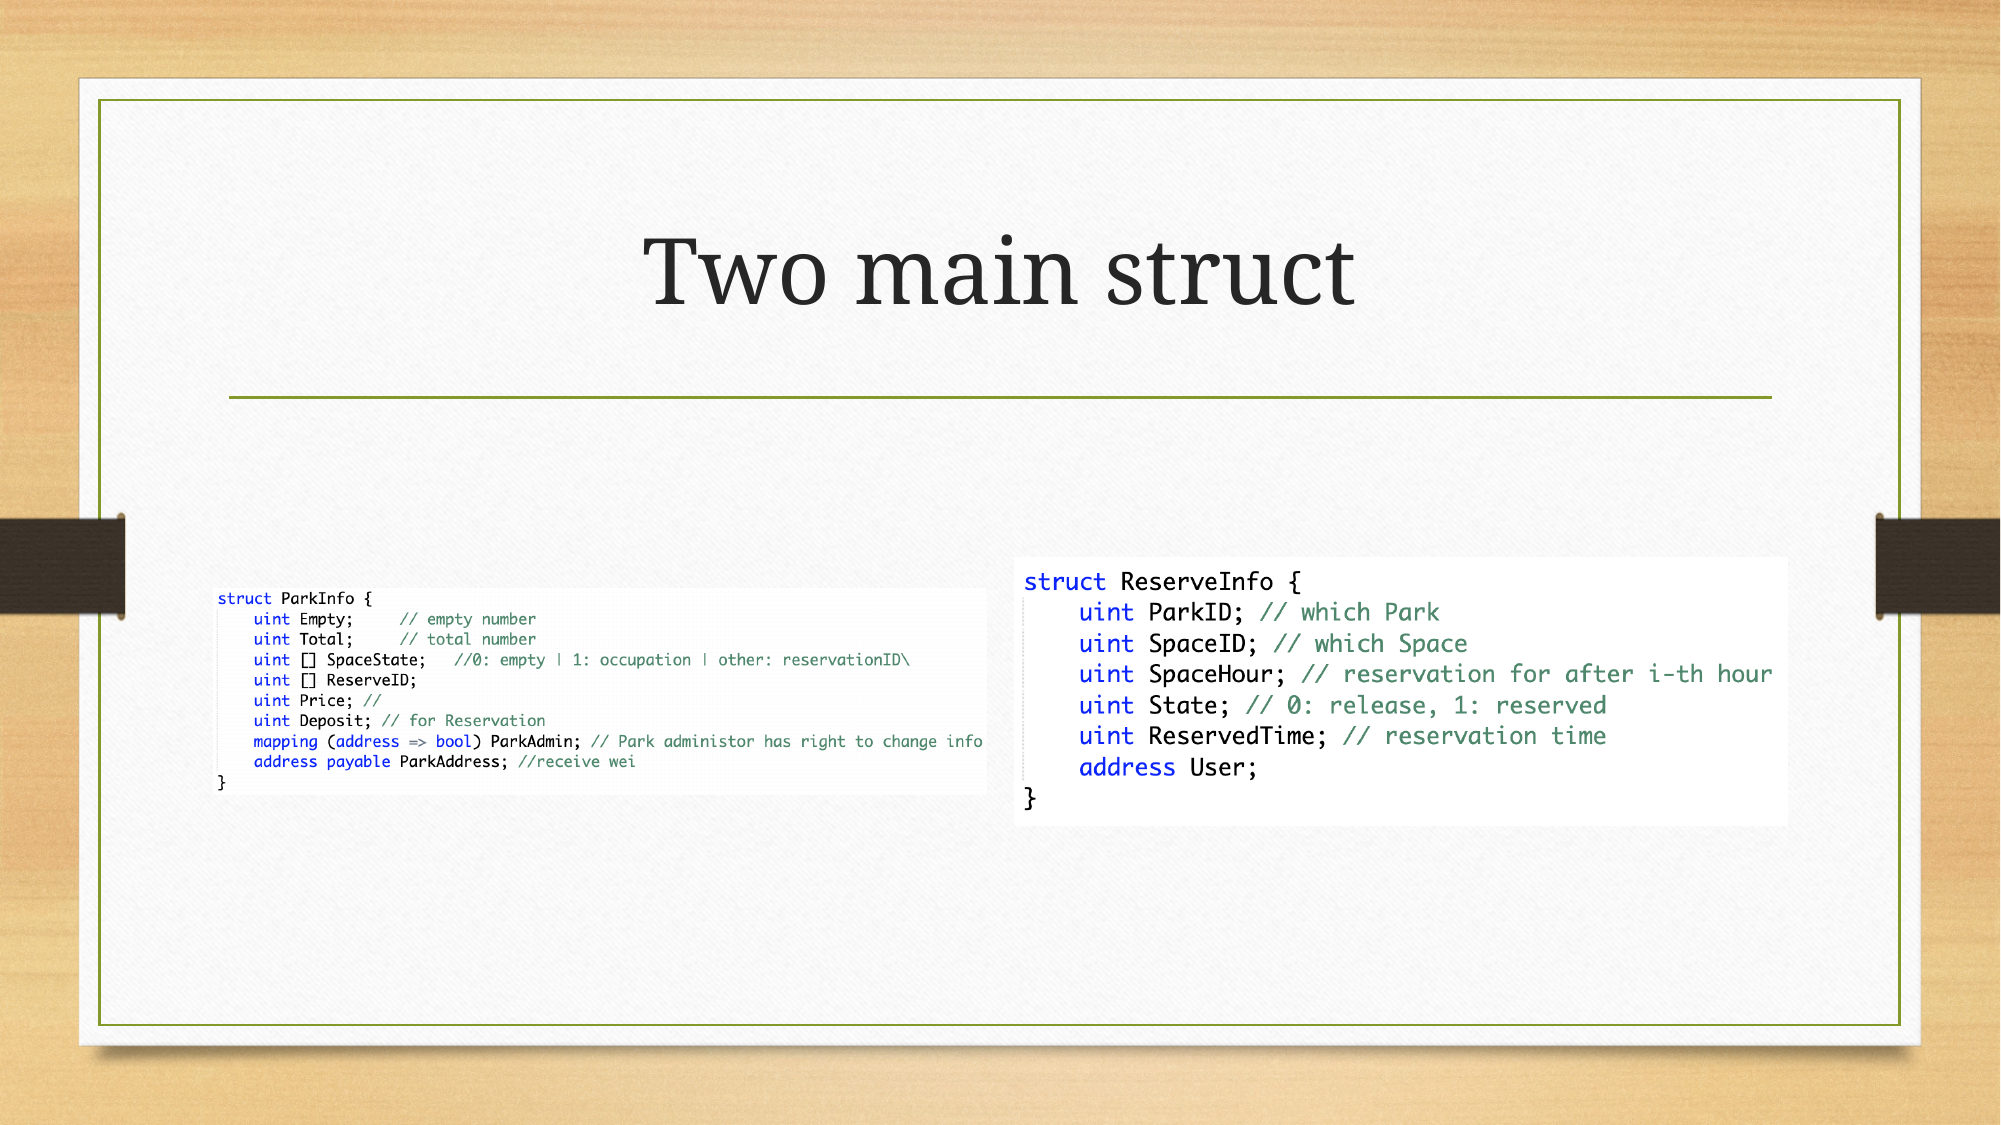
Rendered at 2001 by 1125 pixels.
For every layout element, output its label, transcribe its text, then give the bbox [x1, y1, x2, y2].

picture [0, 0, 2001, 1125]
title Two main struct [212, 161, 1788, 375]
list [1013, 557, 1789, 826]
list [212, 588, 988, 795]
